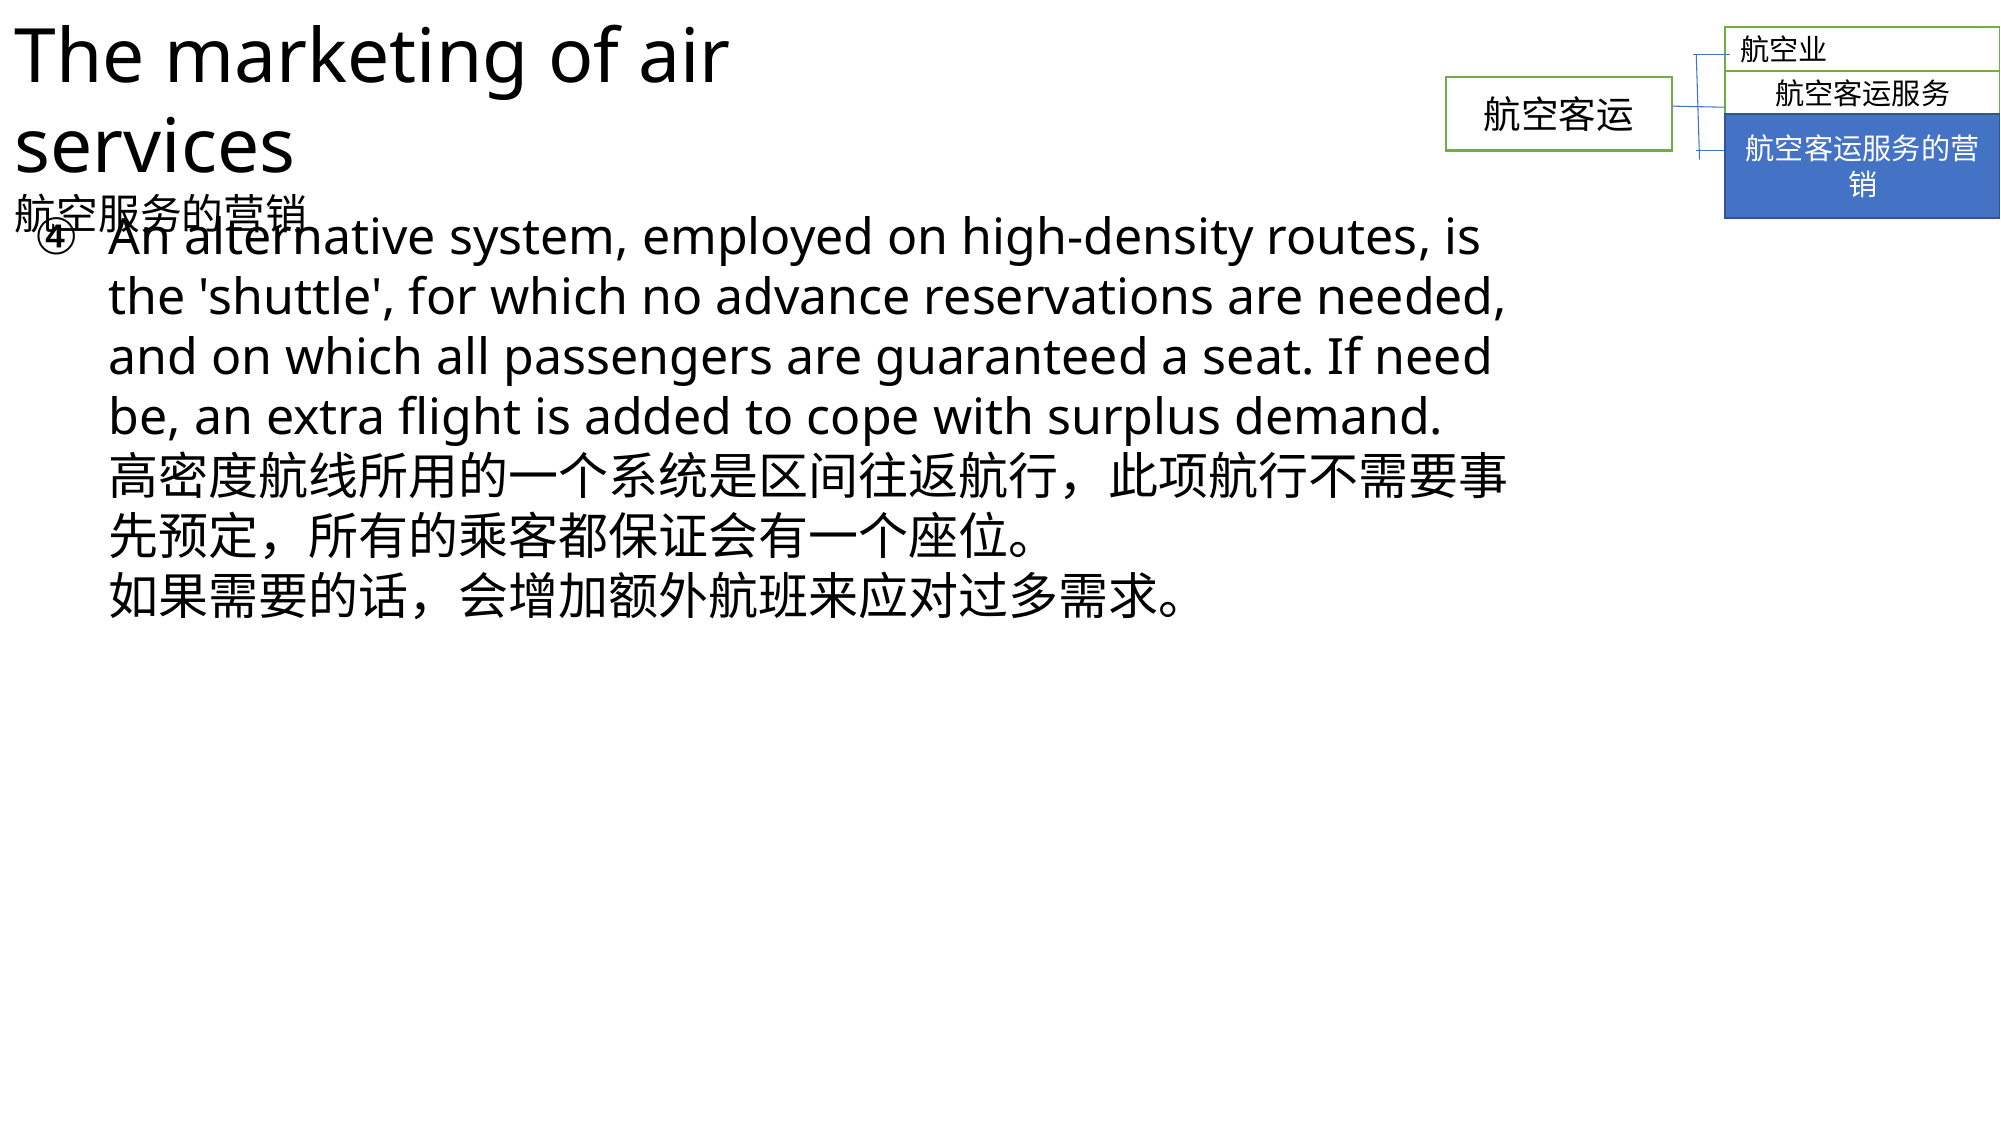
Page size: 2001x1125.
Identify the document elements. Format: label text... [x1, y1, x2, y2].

text_box 航空客运服务的营销 [1724, 113, 2000, 219]
text_box An alternative system, employed on high-density routes, is the 'shuttle', for which no advance reservations are needed, and on which all passengers are guaranteed a seat. If need be, an extra flight is added to cope with surplus demand. 高密度航线所用的一个系统是区间往返航行，此项航行不需要事先预定，所有的乘客都保证会有一个座位。 如果需要的话，会增加额外航班来应对过多需求。 [19, 197, 1548, 633]
text_box The marketing of air services 航空服务的营销 [0, 0, 990, 245]
text_box 航空客运服务 [1724, 70, 2000, 113]
text_box 航空业 [1724, 26, 2000, 70]
text_box 航空客运 [1445, 76, 1673, 152]
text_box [1696, 108, 1700, 150]
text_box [1696, 54, 1700, 106]
